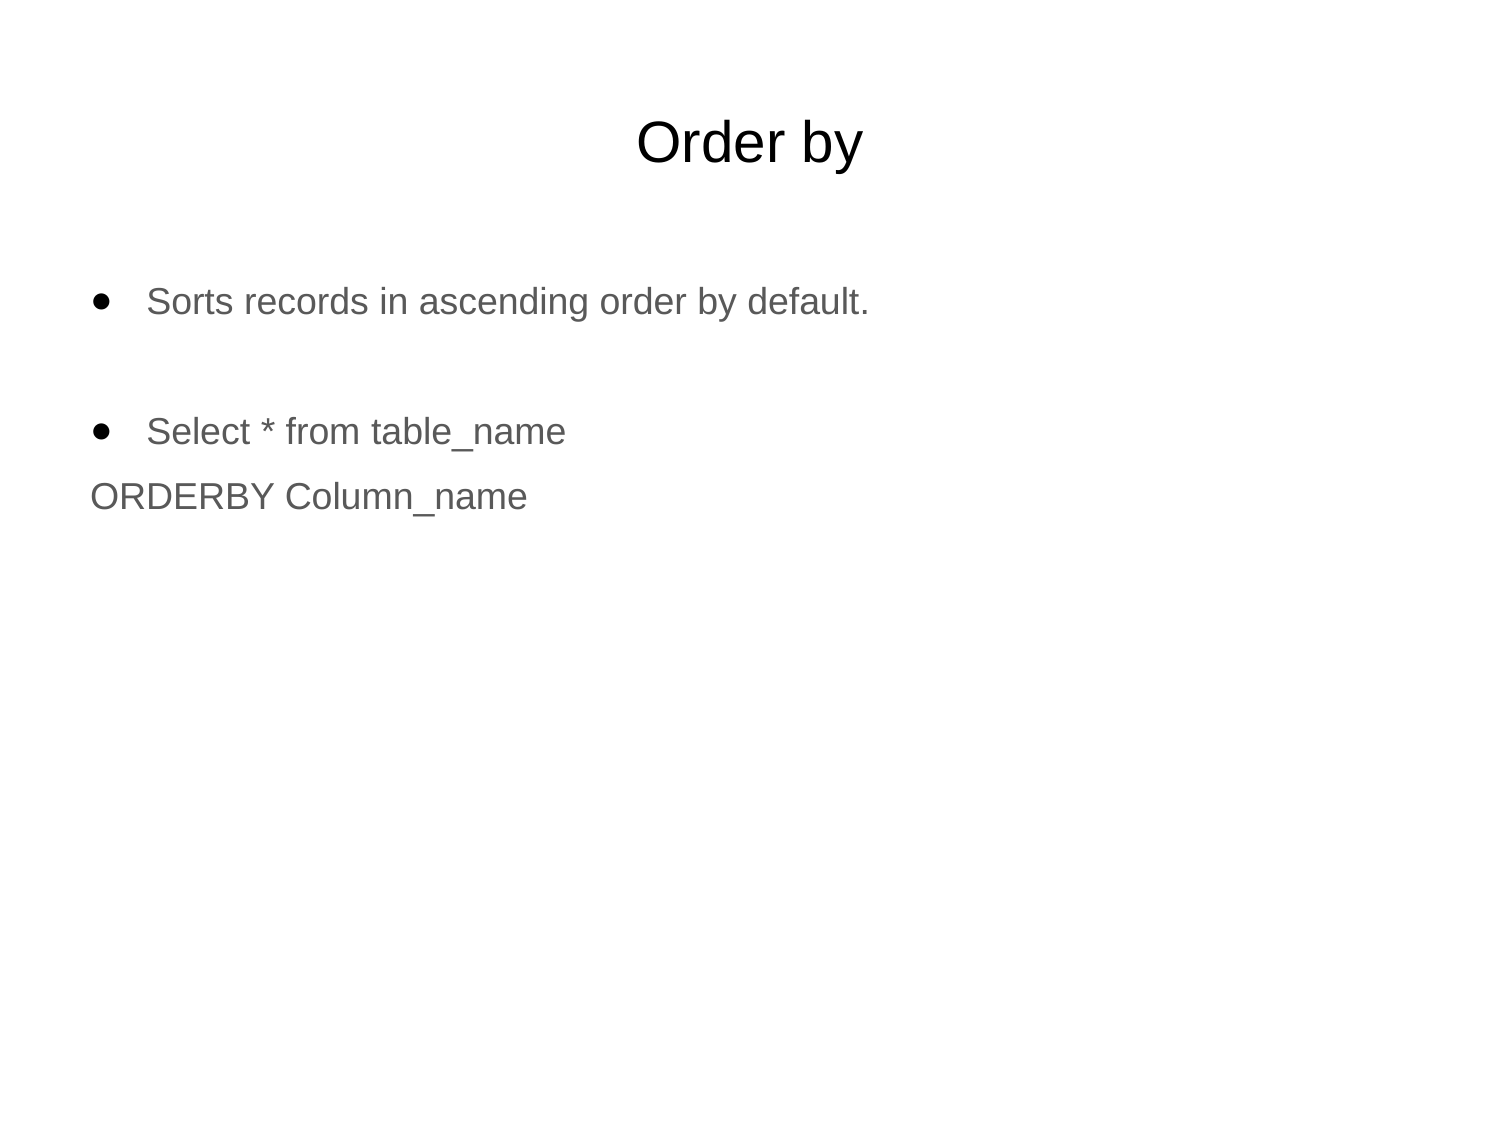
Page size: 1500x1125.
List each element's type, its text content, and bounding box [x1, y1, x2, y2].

title Order by [75, 45, 1425, 233]
list Sorts records in ascending order by default. Select * from table_name ORDERBY Column_name [75, 262, 1425, 1005]
